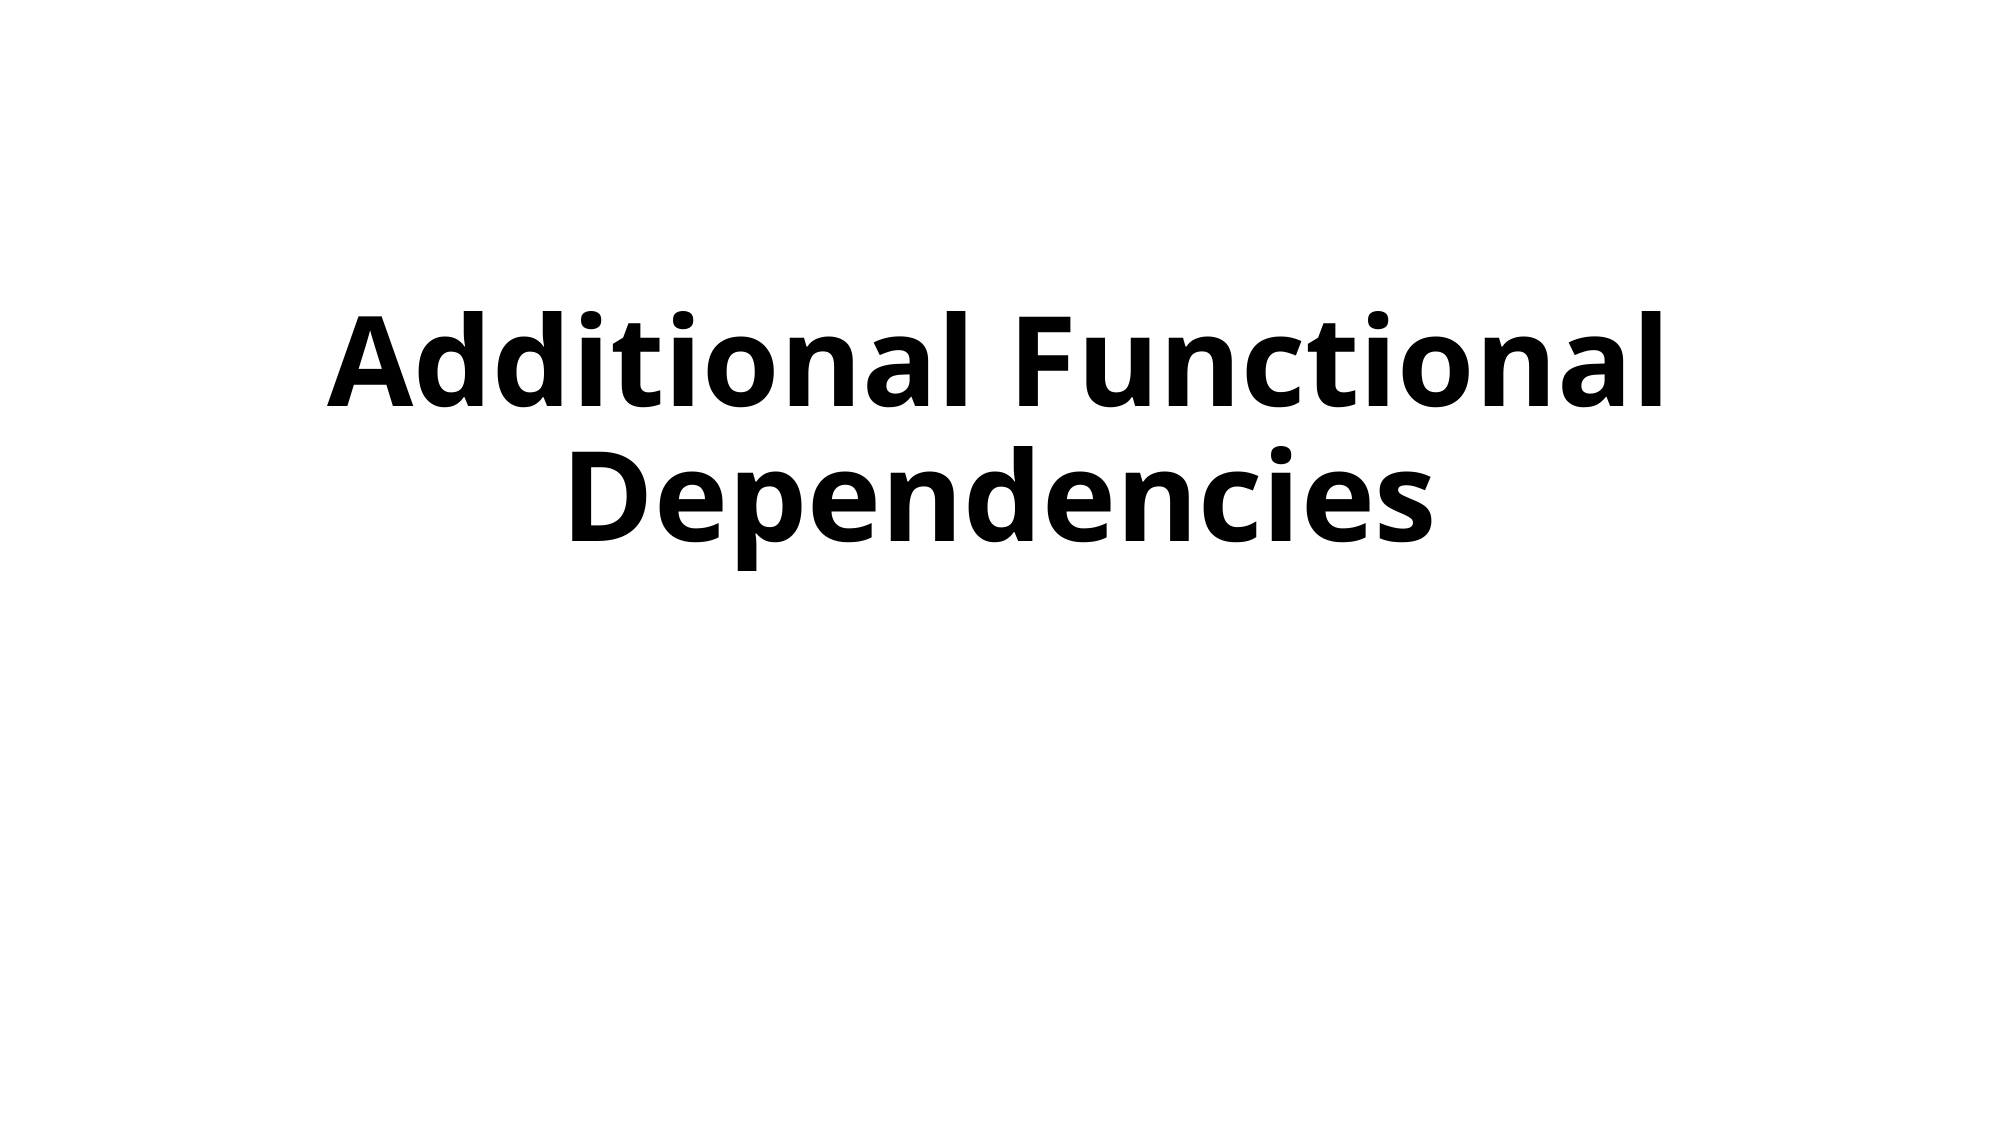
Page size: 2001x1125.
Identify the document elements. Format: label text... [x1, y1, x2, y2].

title Additional Functional Dependencies [249, 184, 1750, 576]
